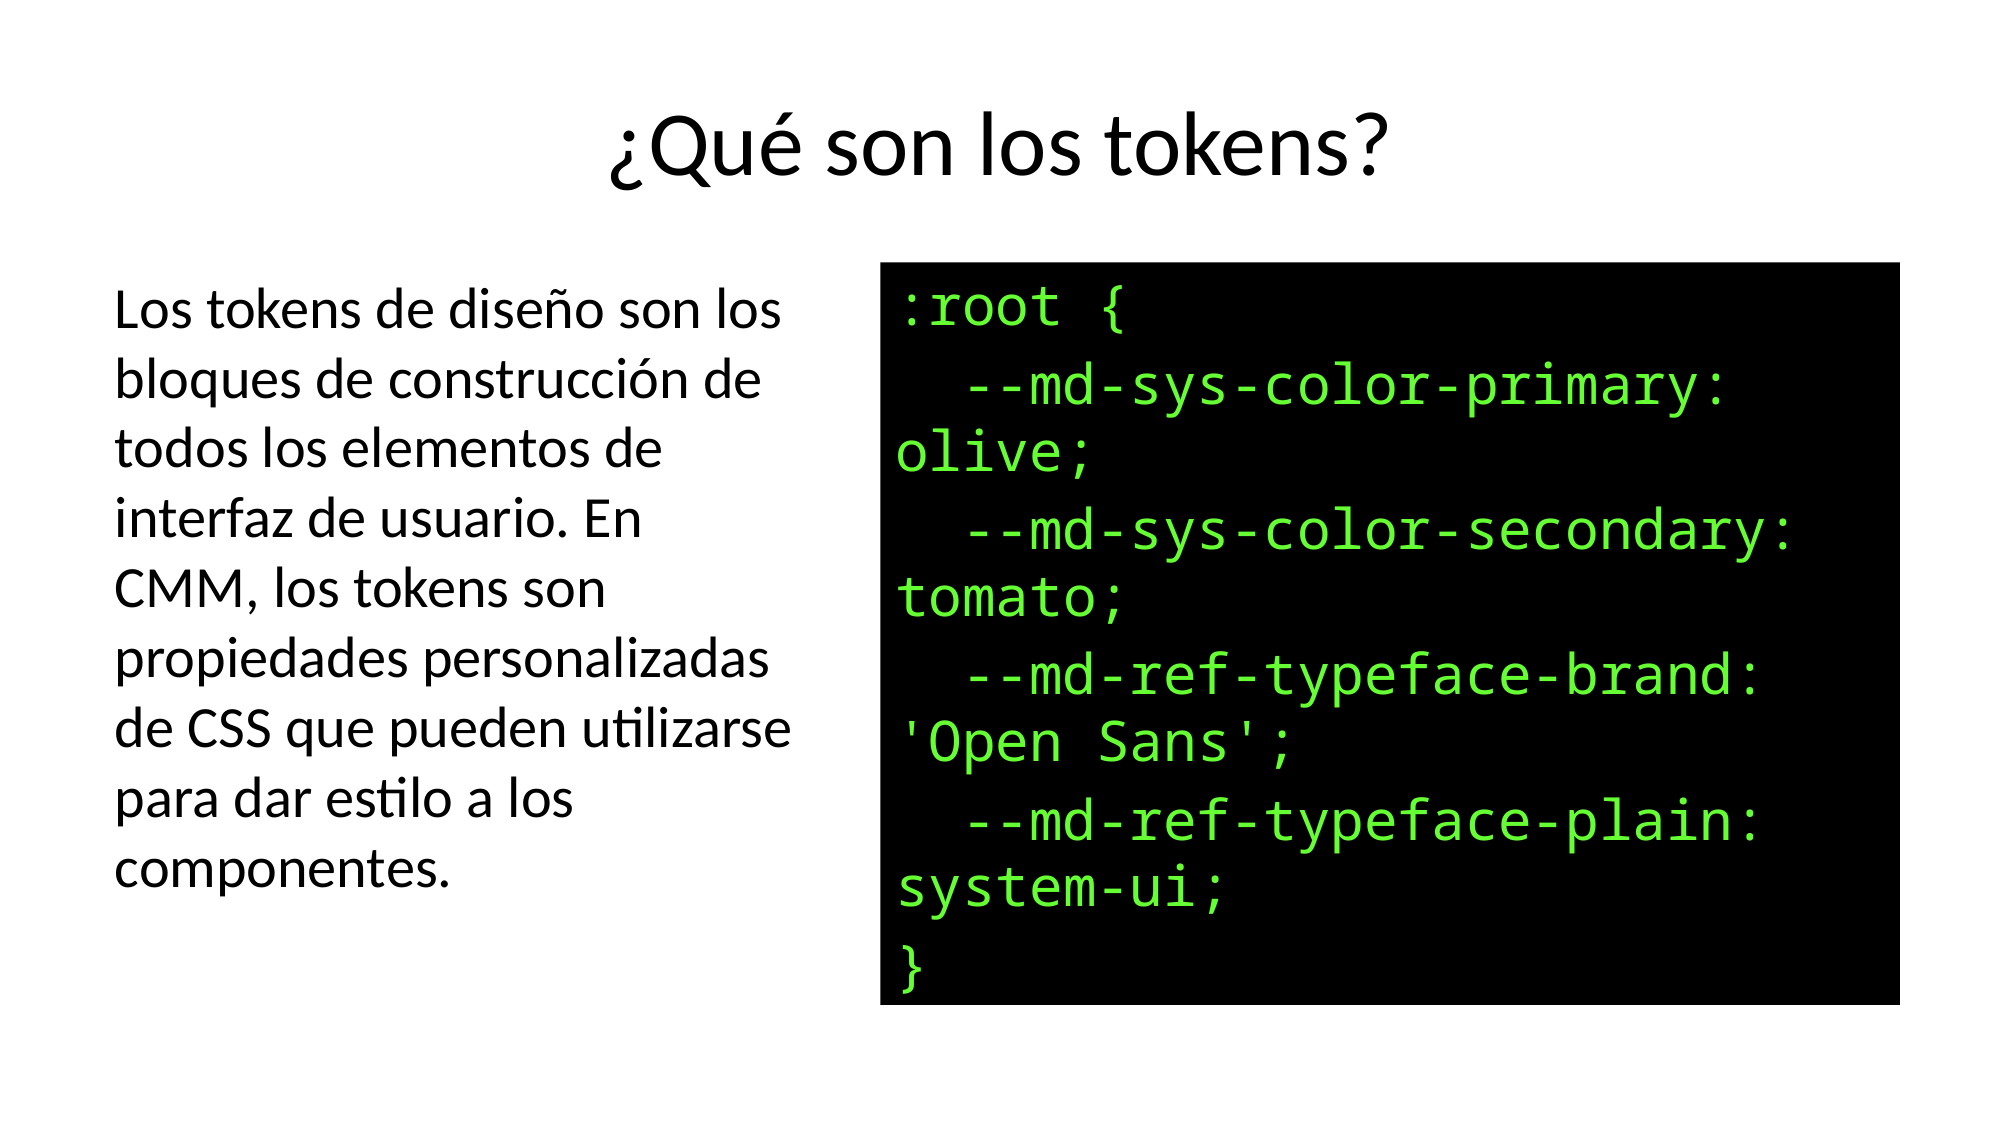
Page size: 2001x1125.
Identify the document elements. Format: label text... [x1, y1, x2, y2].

title ¿Qué son los tokens? [99, 45, 1900, 233]
list Los tokens de diseño son los bloques de construcción de todos los elementos de interfaz de usuario. En CMM, los tokens son propiedades personalizadas de CSS que pueden utilizarse para dar estilo a los componentes. [99, 262, 809, 1005]
list :root { --md-sys-color-primary: olive; --md-sys-color-secondary: tomato; --md-ref-typeface-brand: 'Open Sans'; --md-ref-typeface-plain: system-ui; } [880, 262, 1900, 1005]
